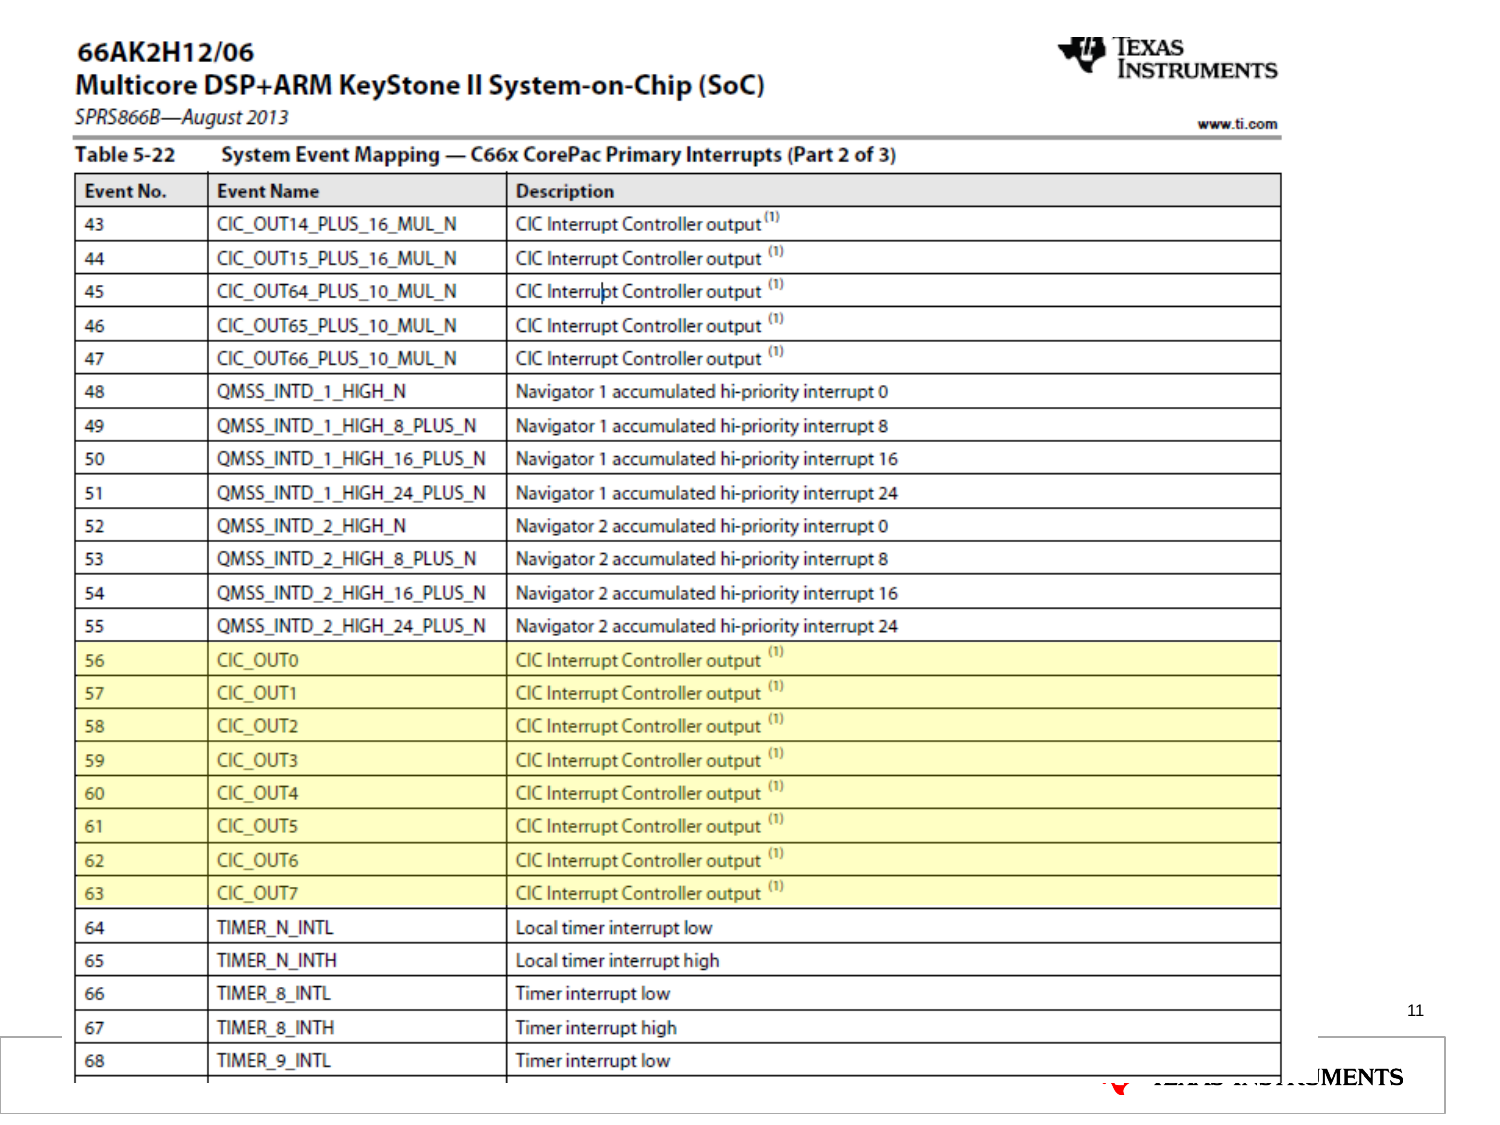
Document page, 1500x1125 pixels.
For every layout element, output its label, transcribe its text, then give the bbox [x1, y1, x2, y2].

picture [62, 37, 1403, 1095]
slide_number 11 [1321, 992, 1440, 1027]
